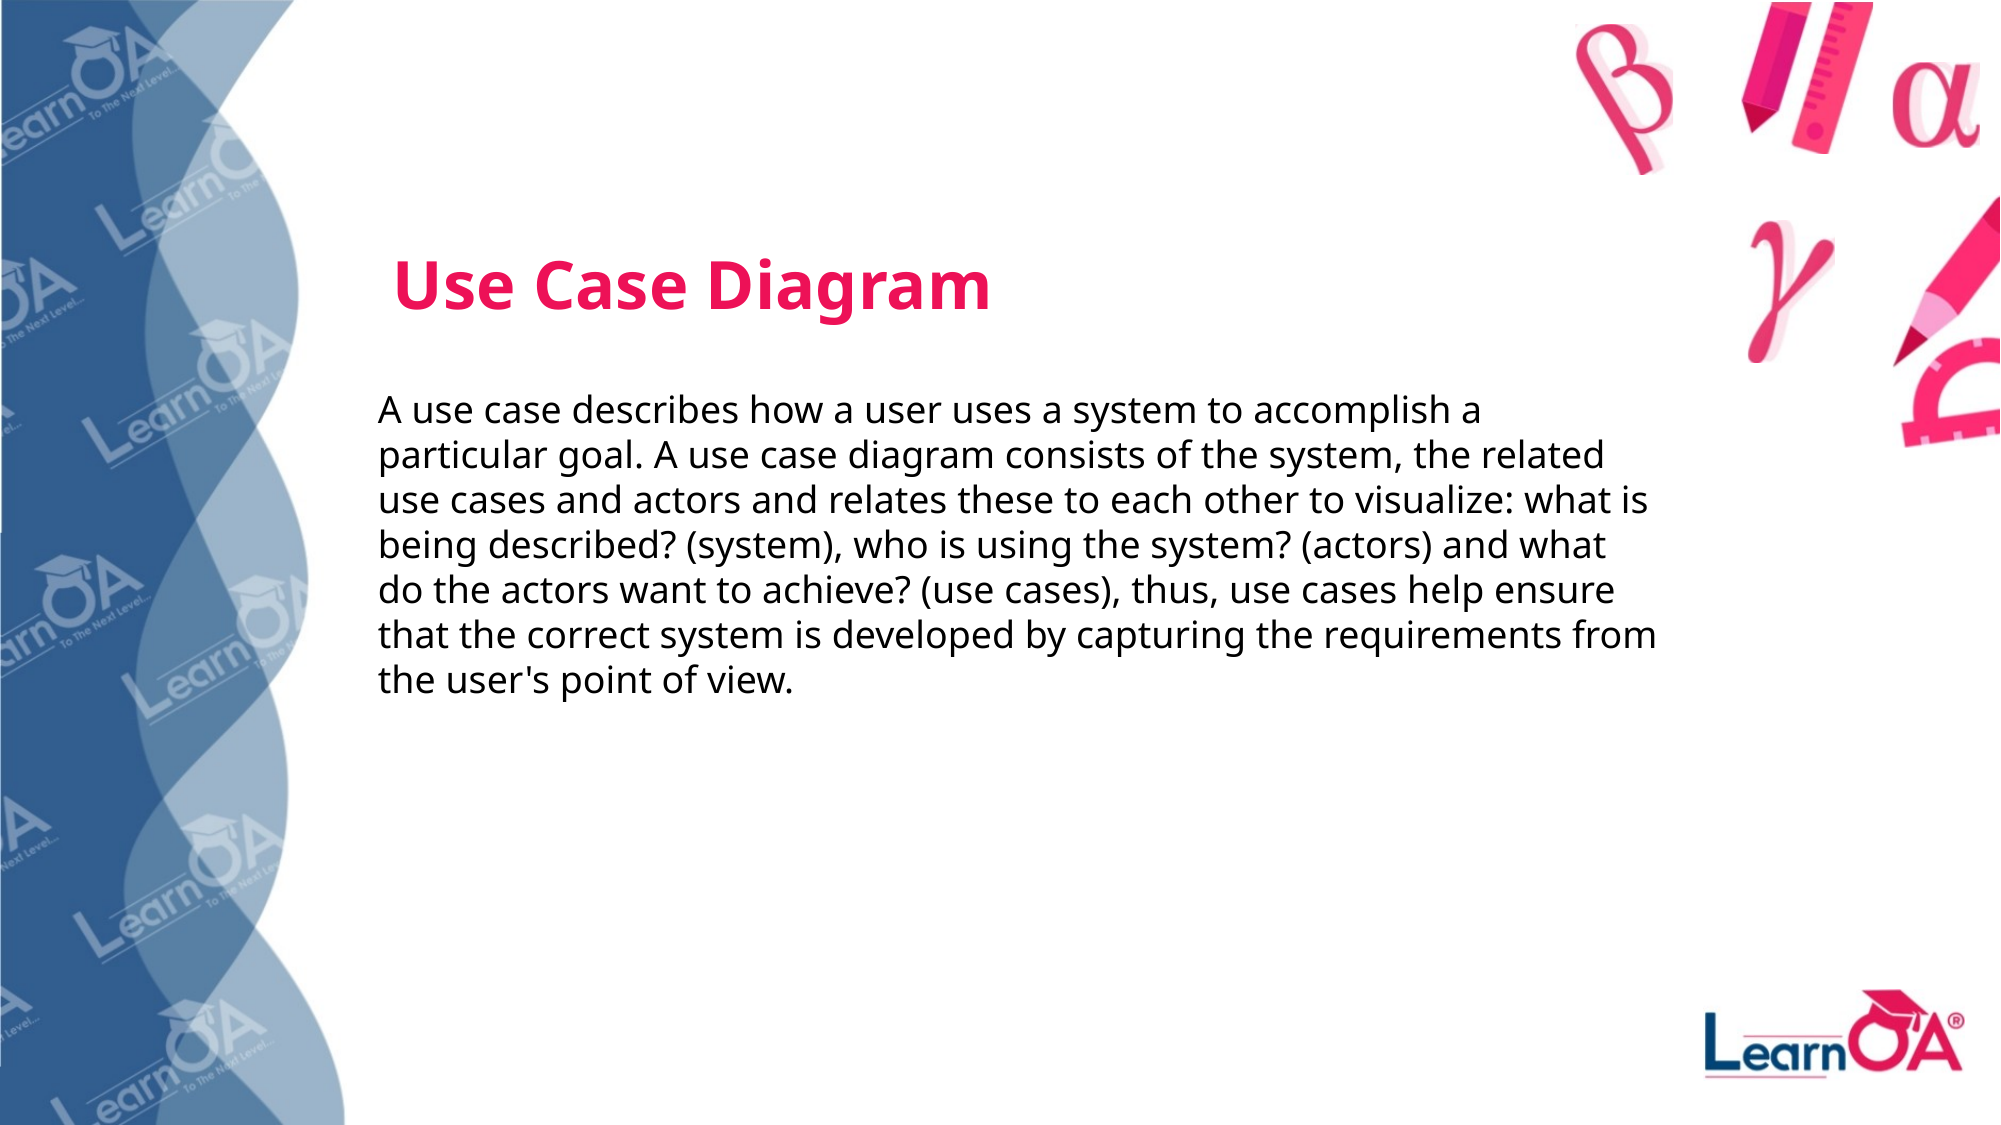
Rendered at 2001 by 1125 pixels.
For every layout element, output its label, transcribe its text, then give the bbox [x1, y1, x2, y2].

picture [1892, 62, 1980, 148]
picture [0, 0, 347, 1125]
picture [1892, 195, 2000, 448]
picture [1741, 2, 1874, 154]
picture [1703, 989, 1965, 1081]
list A use case describes how a user uses a system to accomplish a particular goal. A use case diagram consists of the system, the related use cases and actors and relates these to each other to visualize: what is being described? (system), who is using the system? (actors) and what do the actors want to achieve? (use cases), thus, use cases help ensure that the correct system is developed by capturing the requirements from the user's point of view. [377, 385, 1660, 1102]
title Use Case Diagram [377, 227, 1164, 382]
picture [1575, 24, 1674, 175]
picture [1747, 220, 1835, 363]
